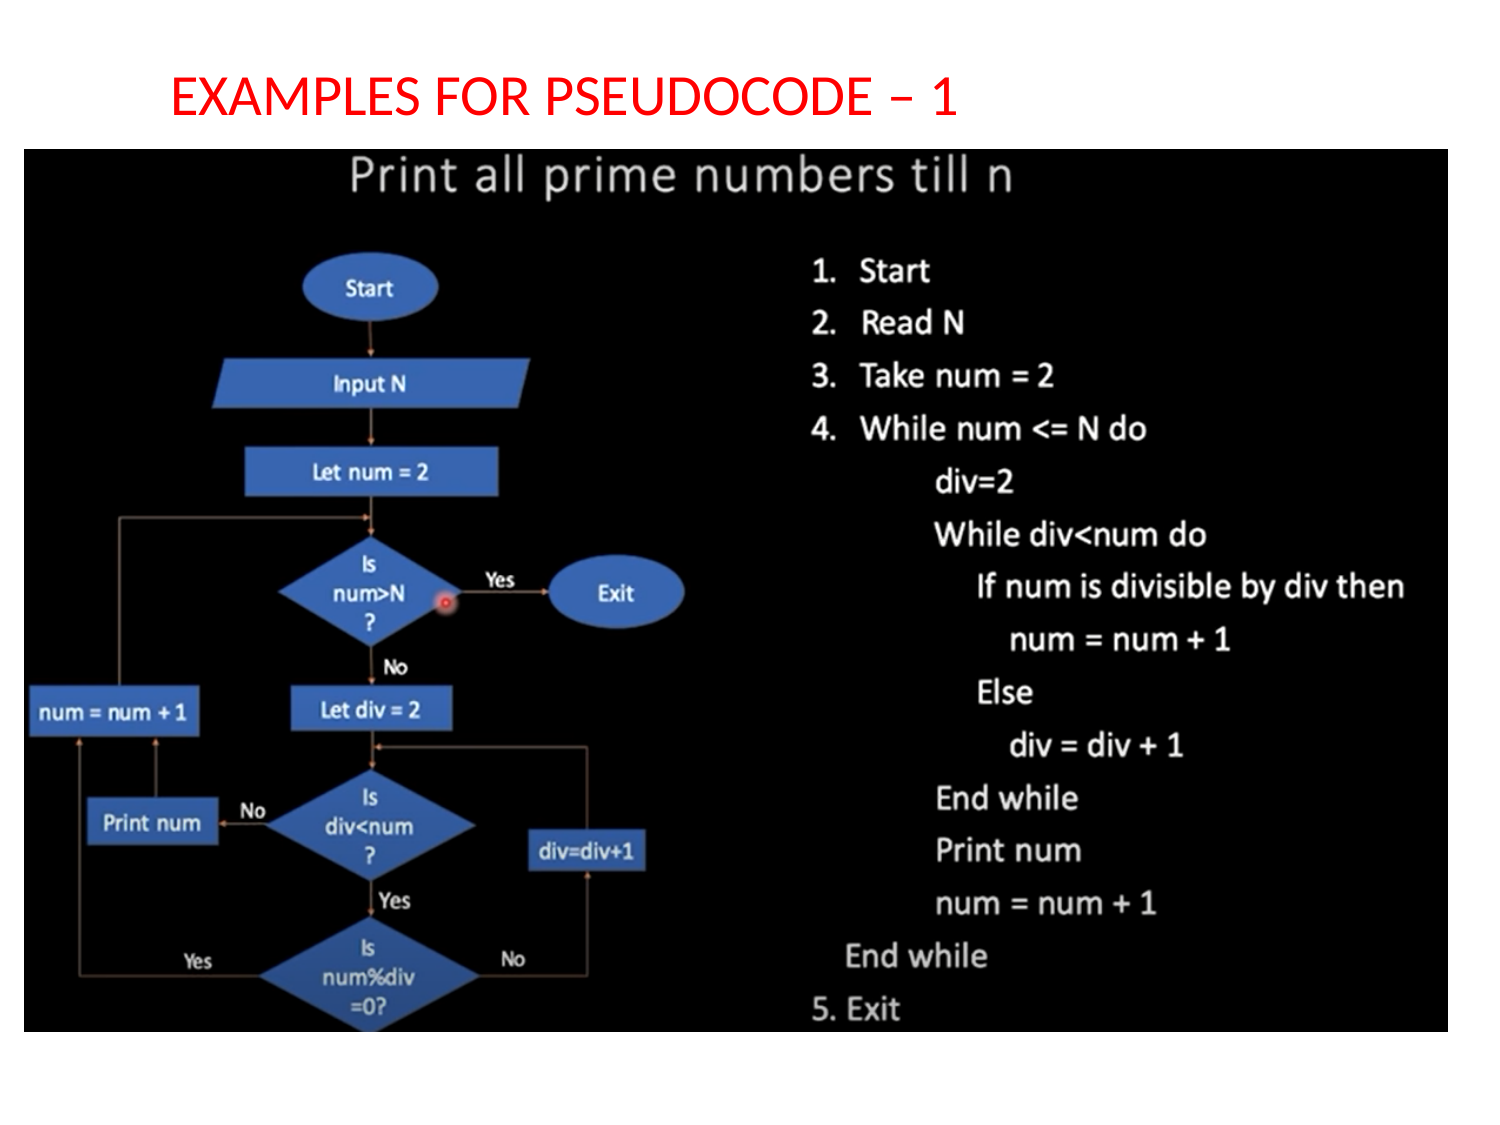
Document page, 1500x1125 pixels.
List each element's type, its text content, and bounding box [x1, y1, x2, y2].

picture [24, 149, 1448, 1032]
text_box EXAMPLES FOR PSEUDOCODE – 1 [155, 50, 1001, 148]
